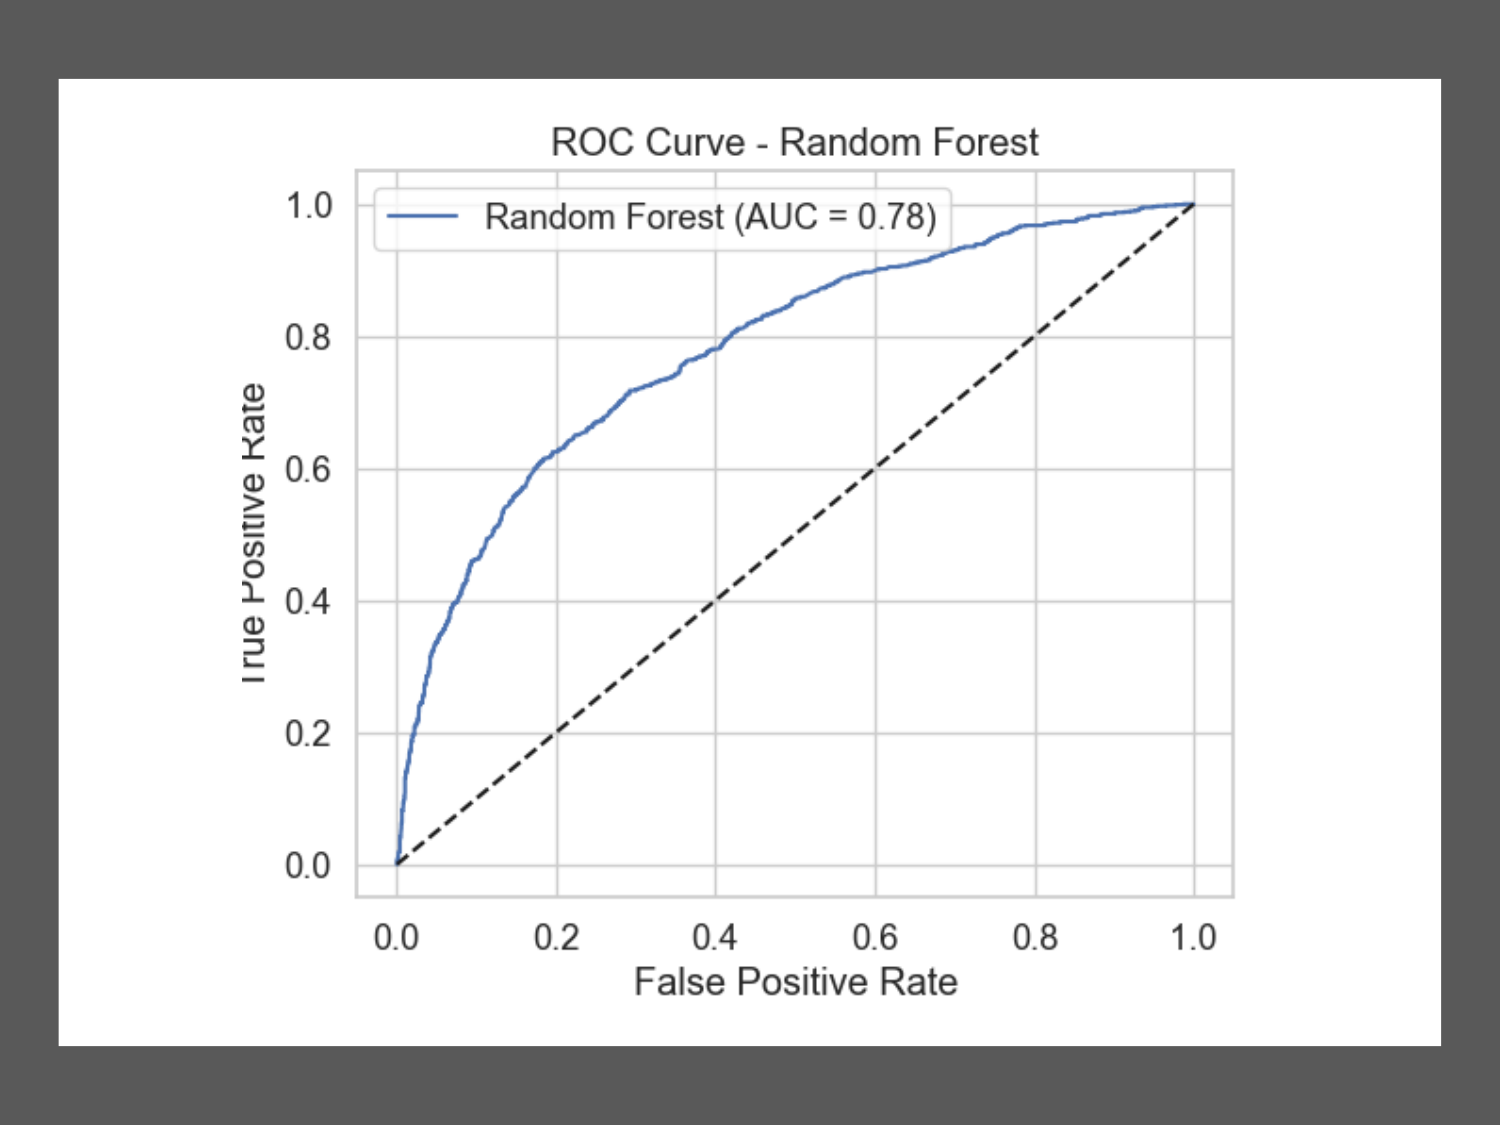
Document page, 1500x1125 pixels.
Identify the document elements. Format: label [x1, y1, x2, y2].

list [242, 105, 1258, 1020]
text_box [57, 77, 1443, 1048]
text_box [0, 0, 1500, 1125]
